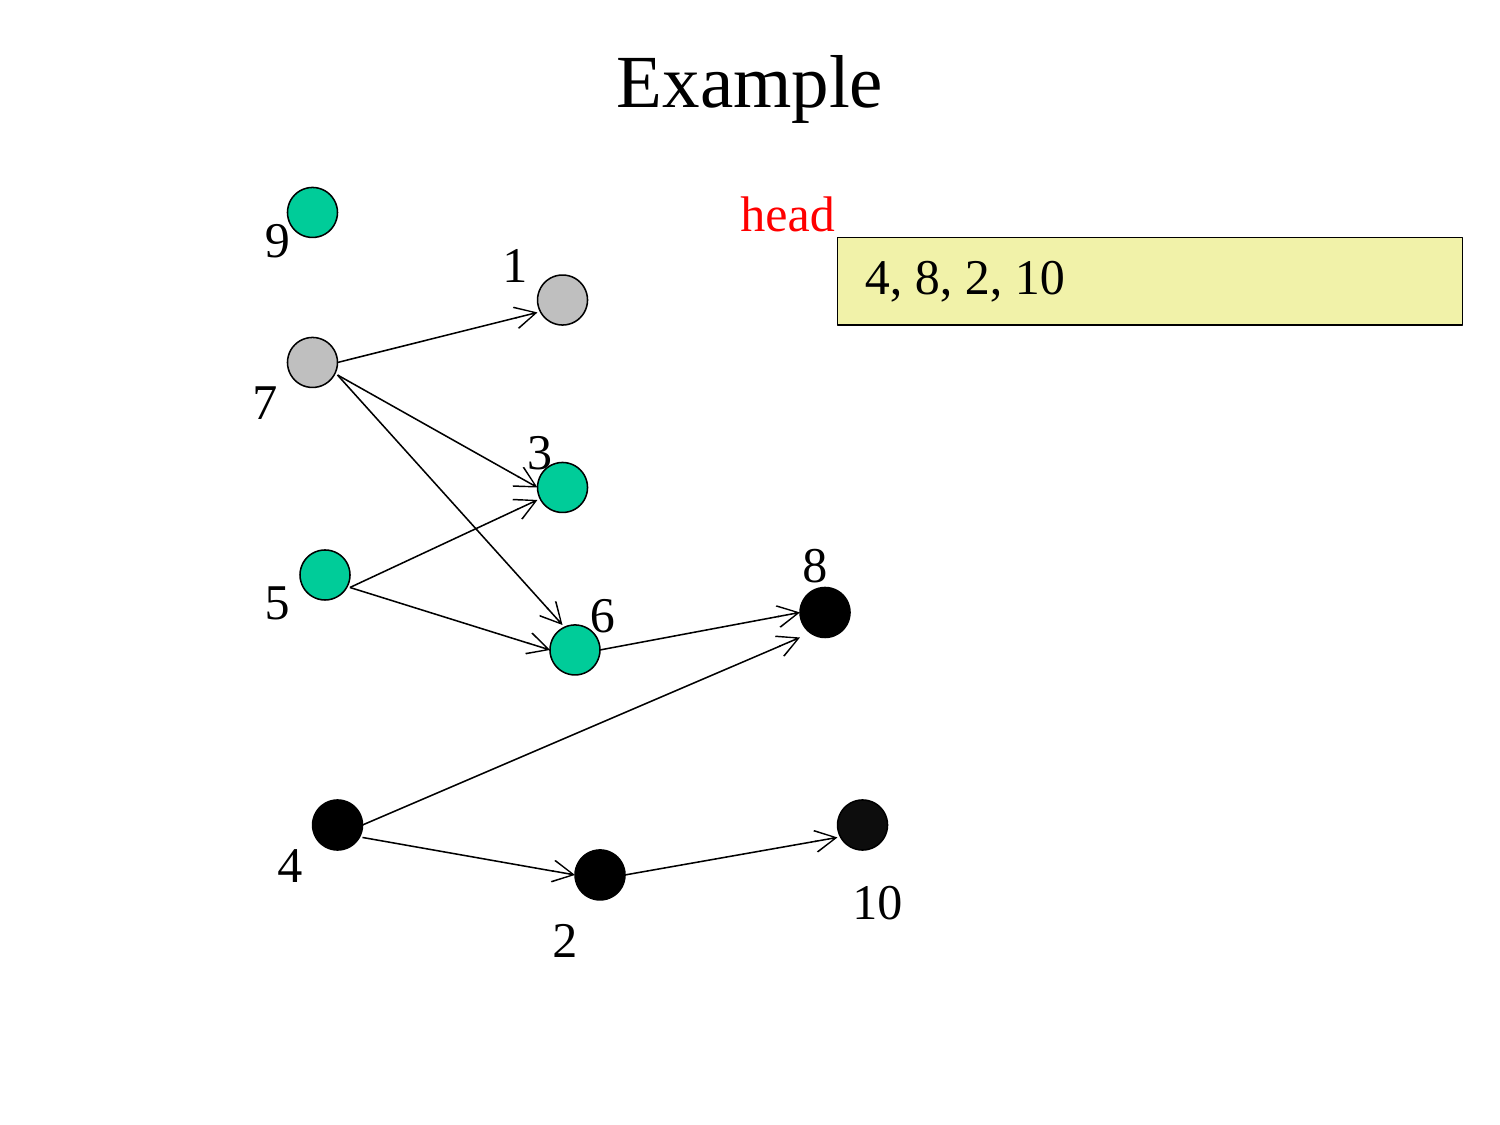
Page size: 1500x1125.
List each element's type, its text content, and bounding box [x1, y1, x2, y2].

text_box 5 [249, 562, 313, 638]
text_box [362, 635, 800, 826]
text_box 7 [237, 362, 288, 438]
text_box Example [50, 24, 1450, 130]
text_box [312, 799, 363, 851]
text_box 3 [512, 412, 575, 488]
text_box [476, 529, 563, 625]
text_box 10 [837, 862, 938, 938]
text_box [624, 830, 838, 876]
text_box [291, 187, 338, 238]
text_box 1 [487, 224, 550, 300]
text_box 2 [537, 899, 613, 975]
text_box [337, 306, 538, 363]
text_box [625, 605, 800, 646]
text_box [575, 849, 625, 899]
text_box [537, 275, 588, 326]
text_box 6 [575, 574, 625, 650]
text_box [550, 624, 600, 675]
text_box [349, 587, 550, 655]
text_box 9 [249, 199, 300, 275]
text_box [537, 465, 588, 513]
text_box head [725, 174, 850, 249]
text_box [362, 837, 575, 883]
text_box [350, 499, 538, 587]
text_box [837, 799, 888, 851]
text_box 4, 8, 2, 10 [837, 237, 1463, 325]
text_box [303, 549, 351, 601]
text_box 4 [262, 824, 313, 900]
text_box [287, 337, 338, 388]
text_box 8 [787, 524, 863, 600]
text_box [800, 600, 851, 638]
